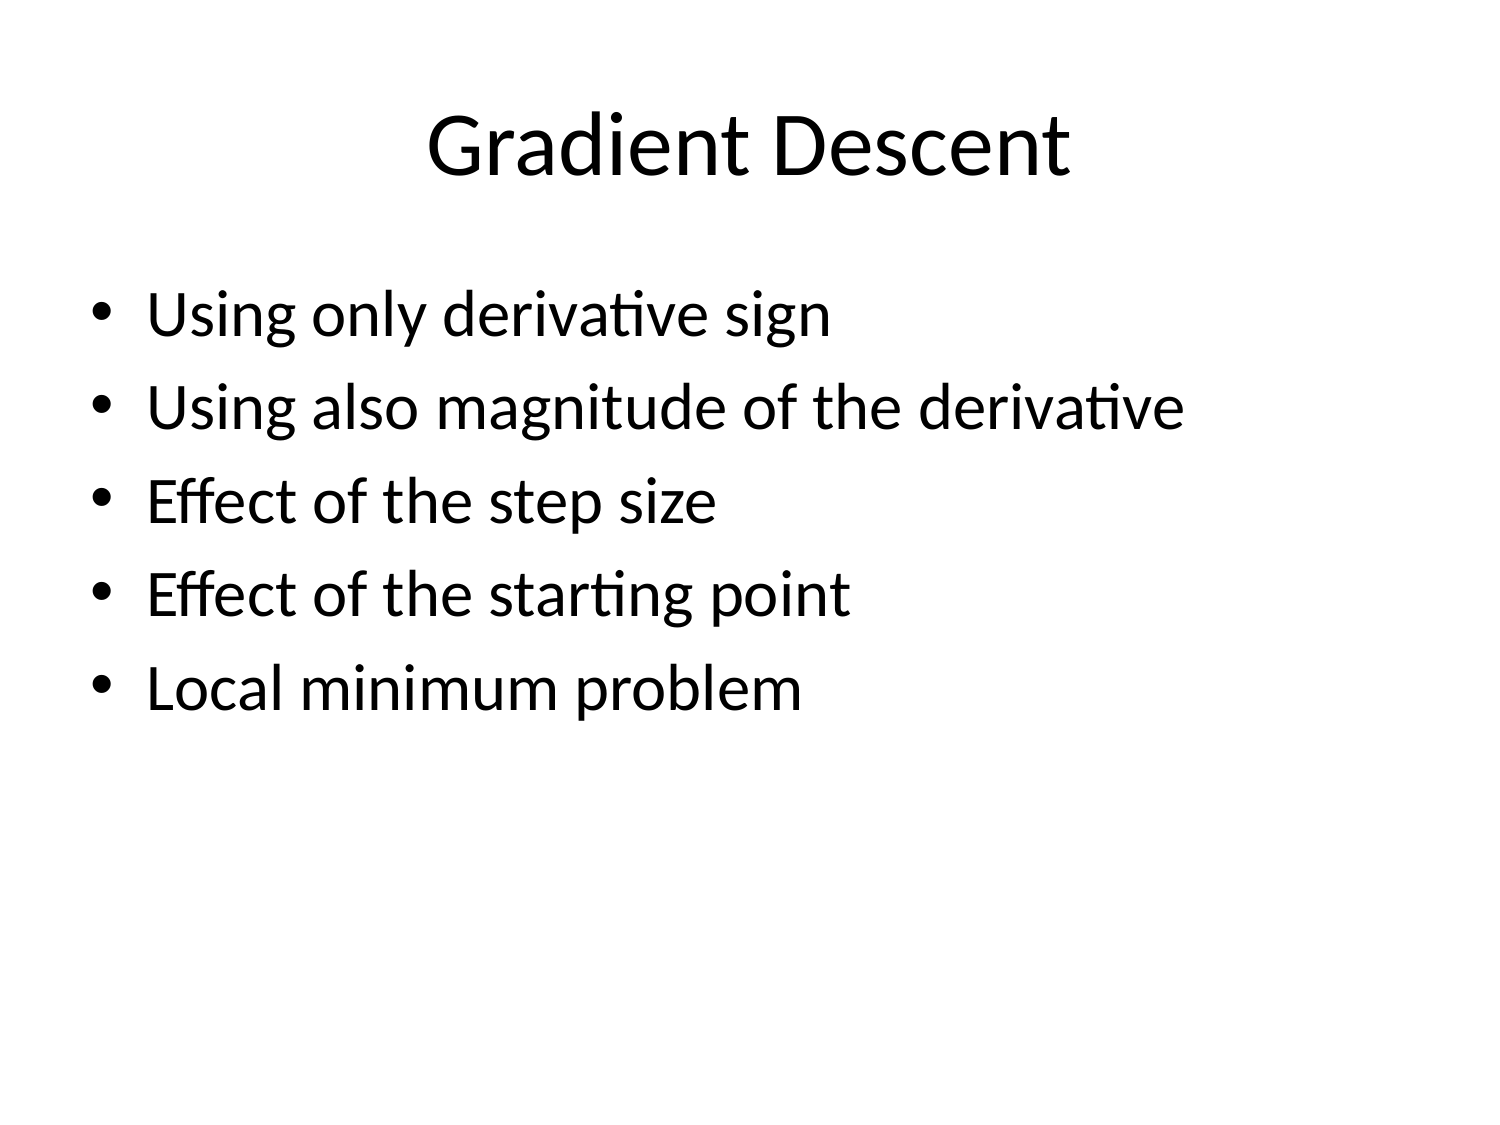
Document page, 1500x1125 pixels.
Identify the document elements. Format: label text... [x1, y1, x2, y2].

list Using only derivative sign Using also magnitude of the derivative Effect of the step size Effect of the starting point Local minimum problem [75, 262, 1425, 1005]
title Gradient Descent [75, 45, 1425, 233]
